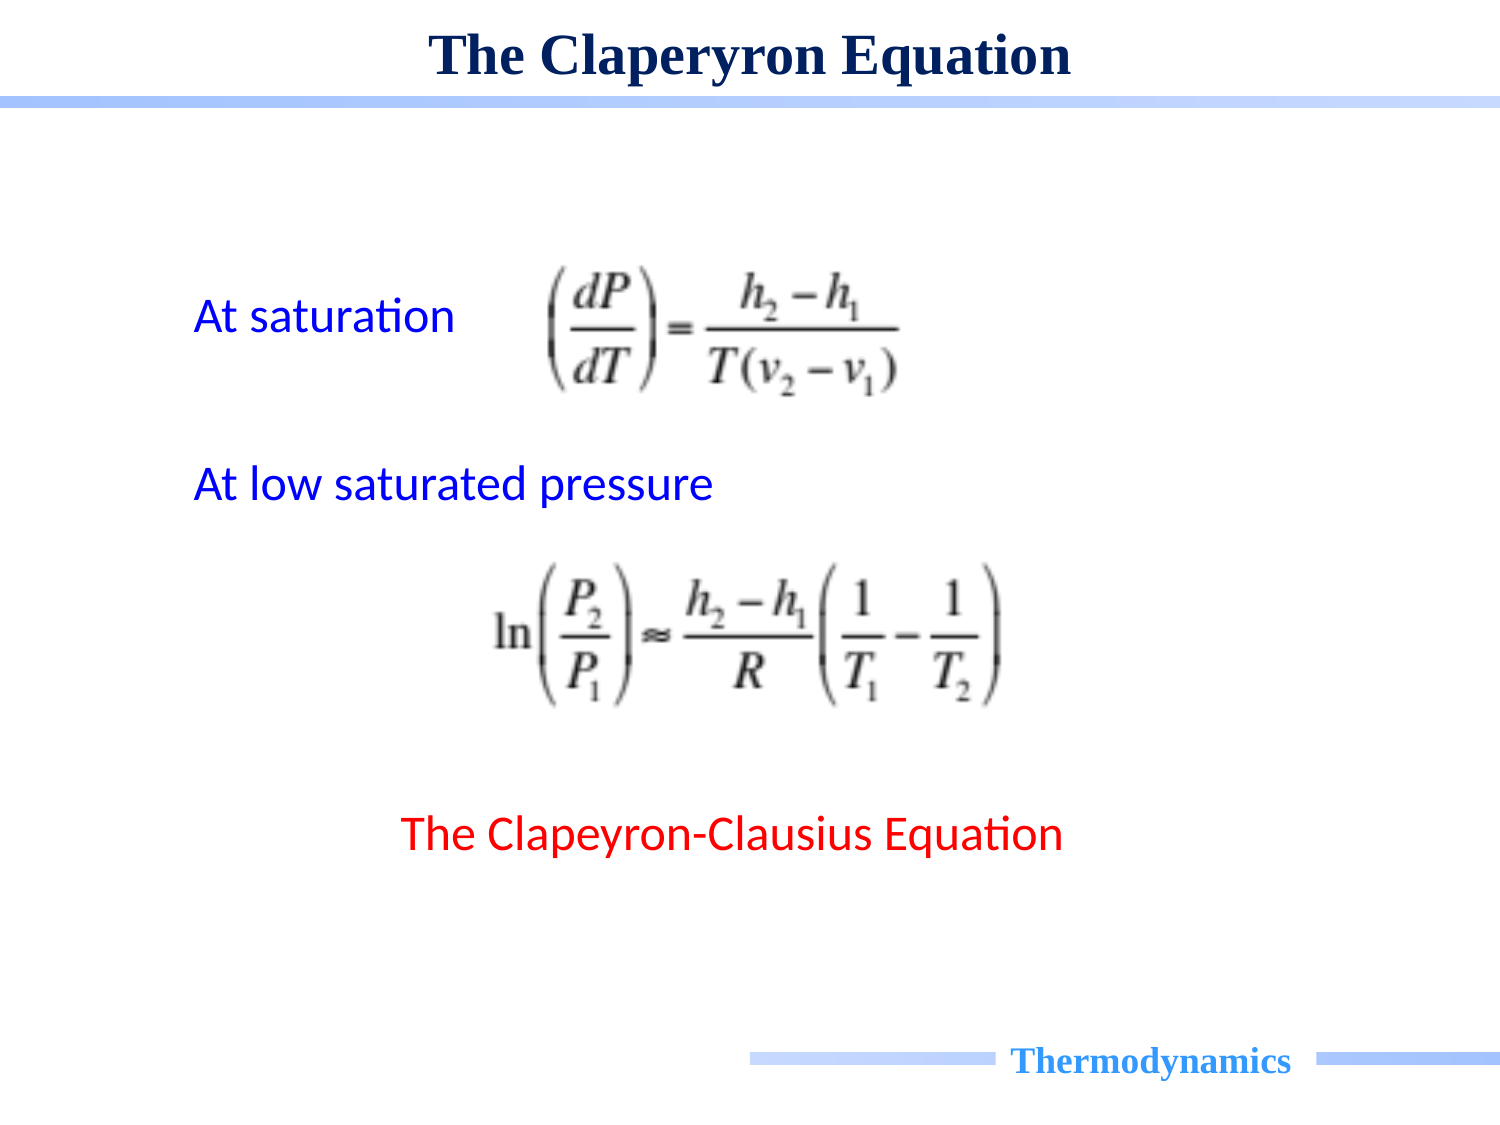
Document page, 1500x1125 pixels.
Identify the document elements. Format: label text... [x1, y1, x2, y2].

text_box The Clapeyron-Clausius Equation [385, 793, 1114, 869]
text_box At low saturated pressure [178, 443, 1136, 519]
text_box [487, 557, 1005, 713]
title The Claperyron Equation [228, 25, 1272, 77]
text_box At saturation [178, 275, 538, 350]
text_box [543, 254, 907, 401]
